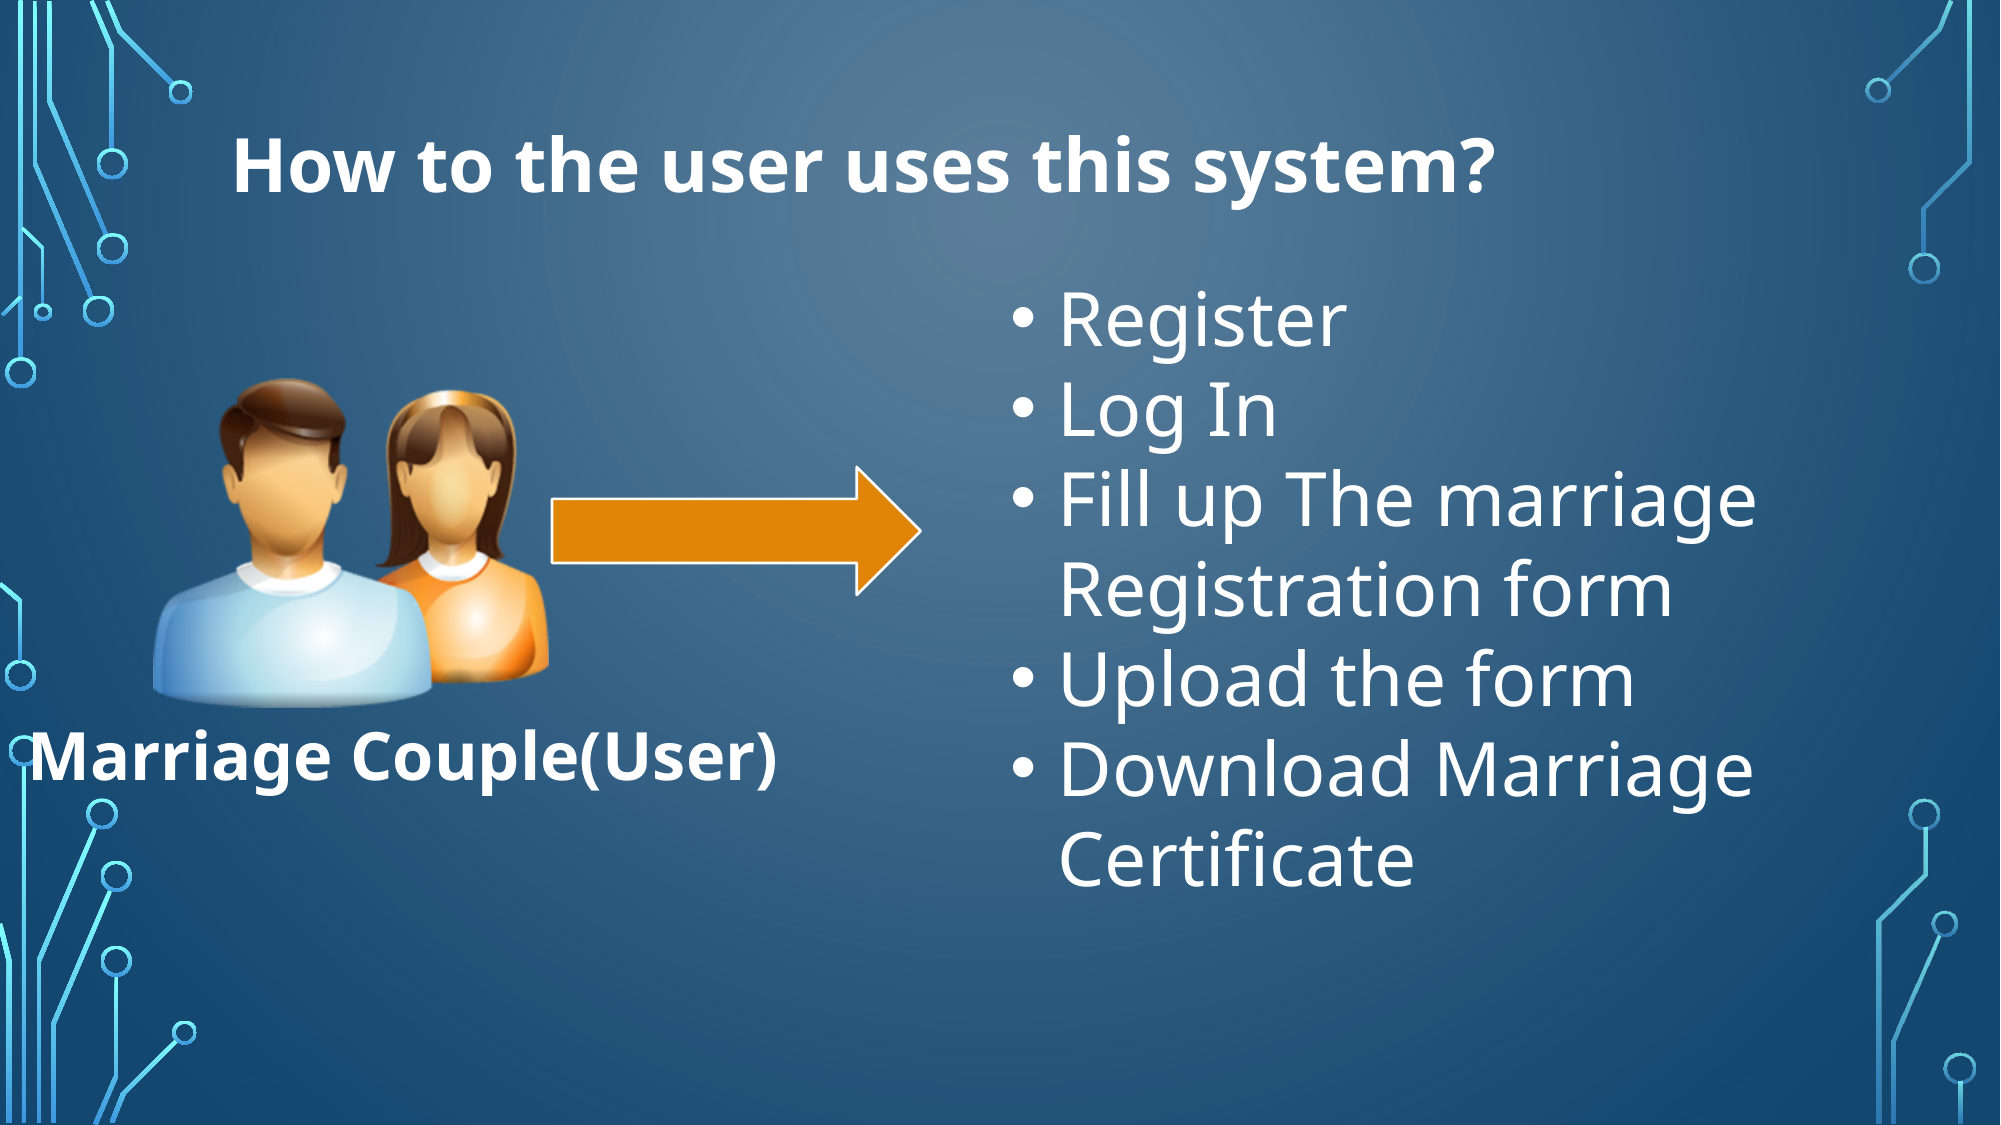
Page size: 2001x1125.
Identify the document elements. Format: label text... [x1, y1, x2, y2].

text_box [553, 465, 922, 597]
text_box How to the user uses this system? [215, 110, 1512, 306]
text_box Marriage Couple(User) [12, 706, 794, 802]
text_box Register Log In Fill up The marriage Registration form Upload the form Download Marriage Certificate [995, 264, 1800, 1000]
picture [151, 341, 553, 742]
